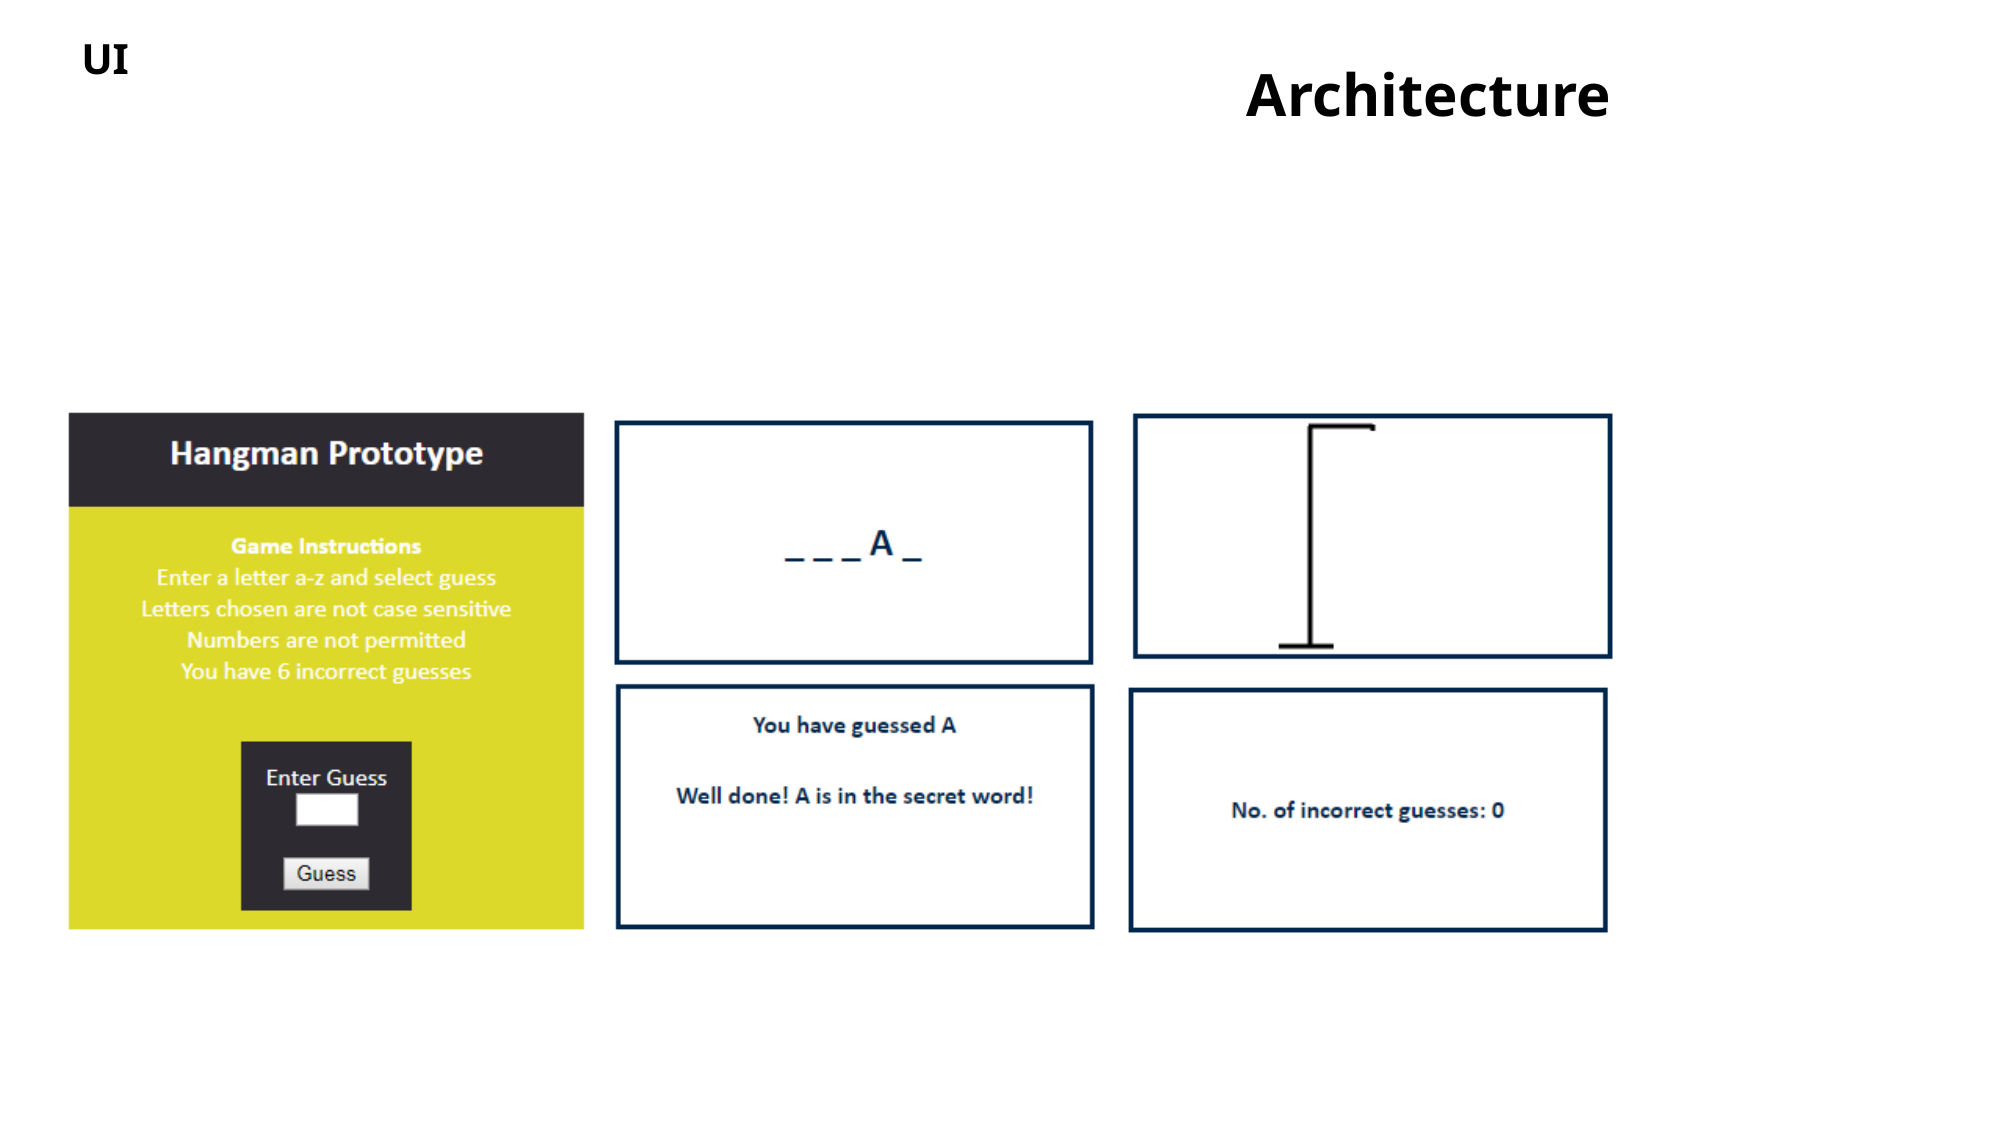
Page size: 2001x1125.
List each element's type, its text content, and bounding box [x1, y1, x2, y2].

picture [1124, 406, 1619, 667]
text_box Architecture [1232, 50, 1934, 136]
picture [66, 410, 589, 939]
picture [1118, 677, 1619, 939]
picture [607, 413, 1109, 939]
text_box UI [66, 25, 400, 91]
